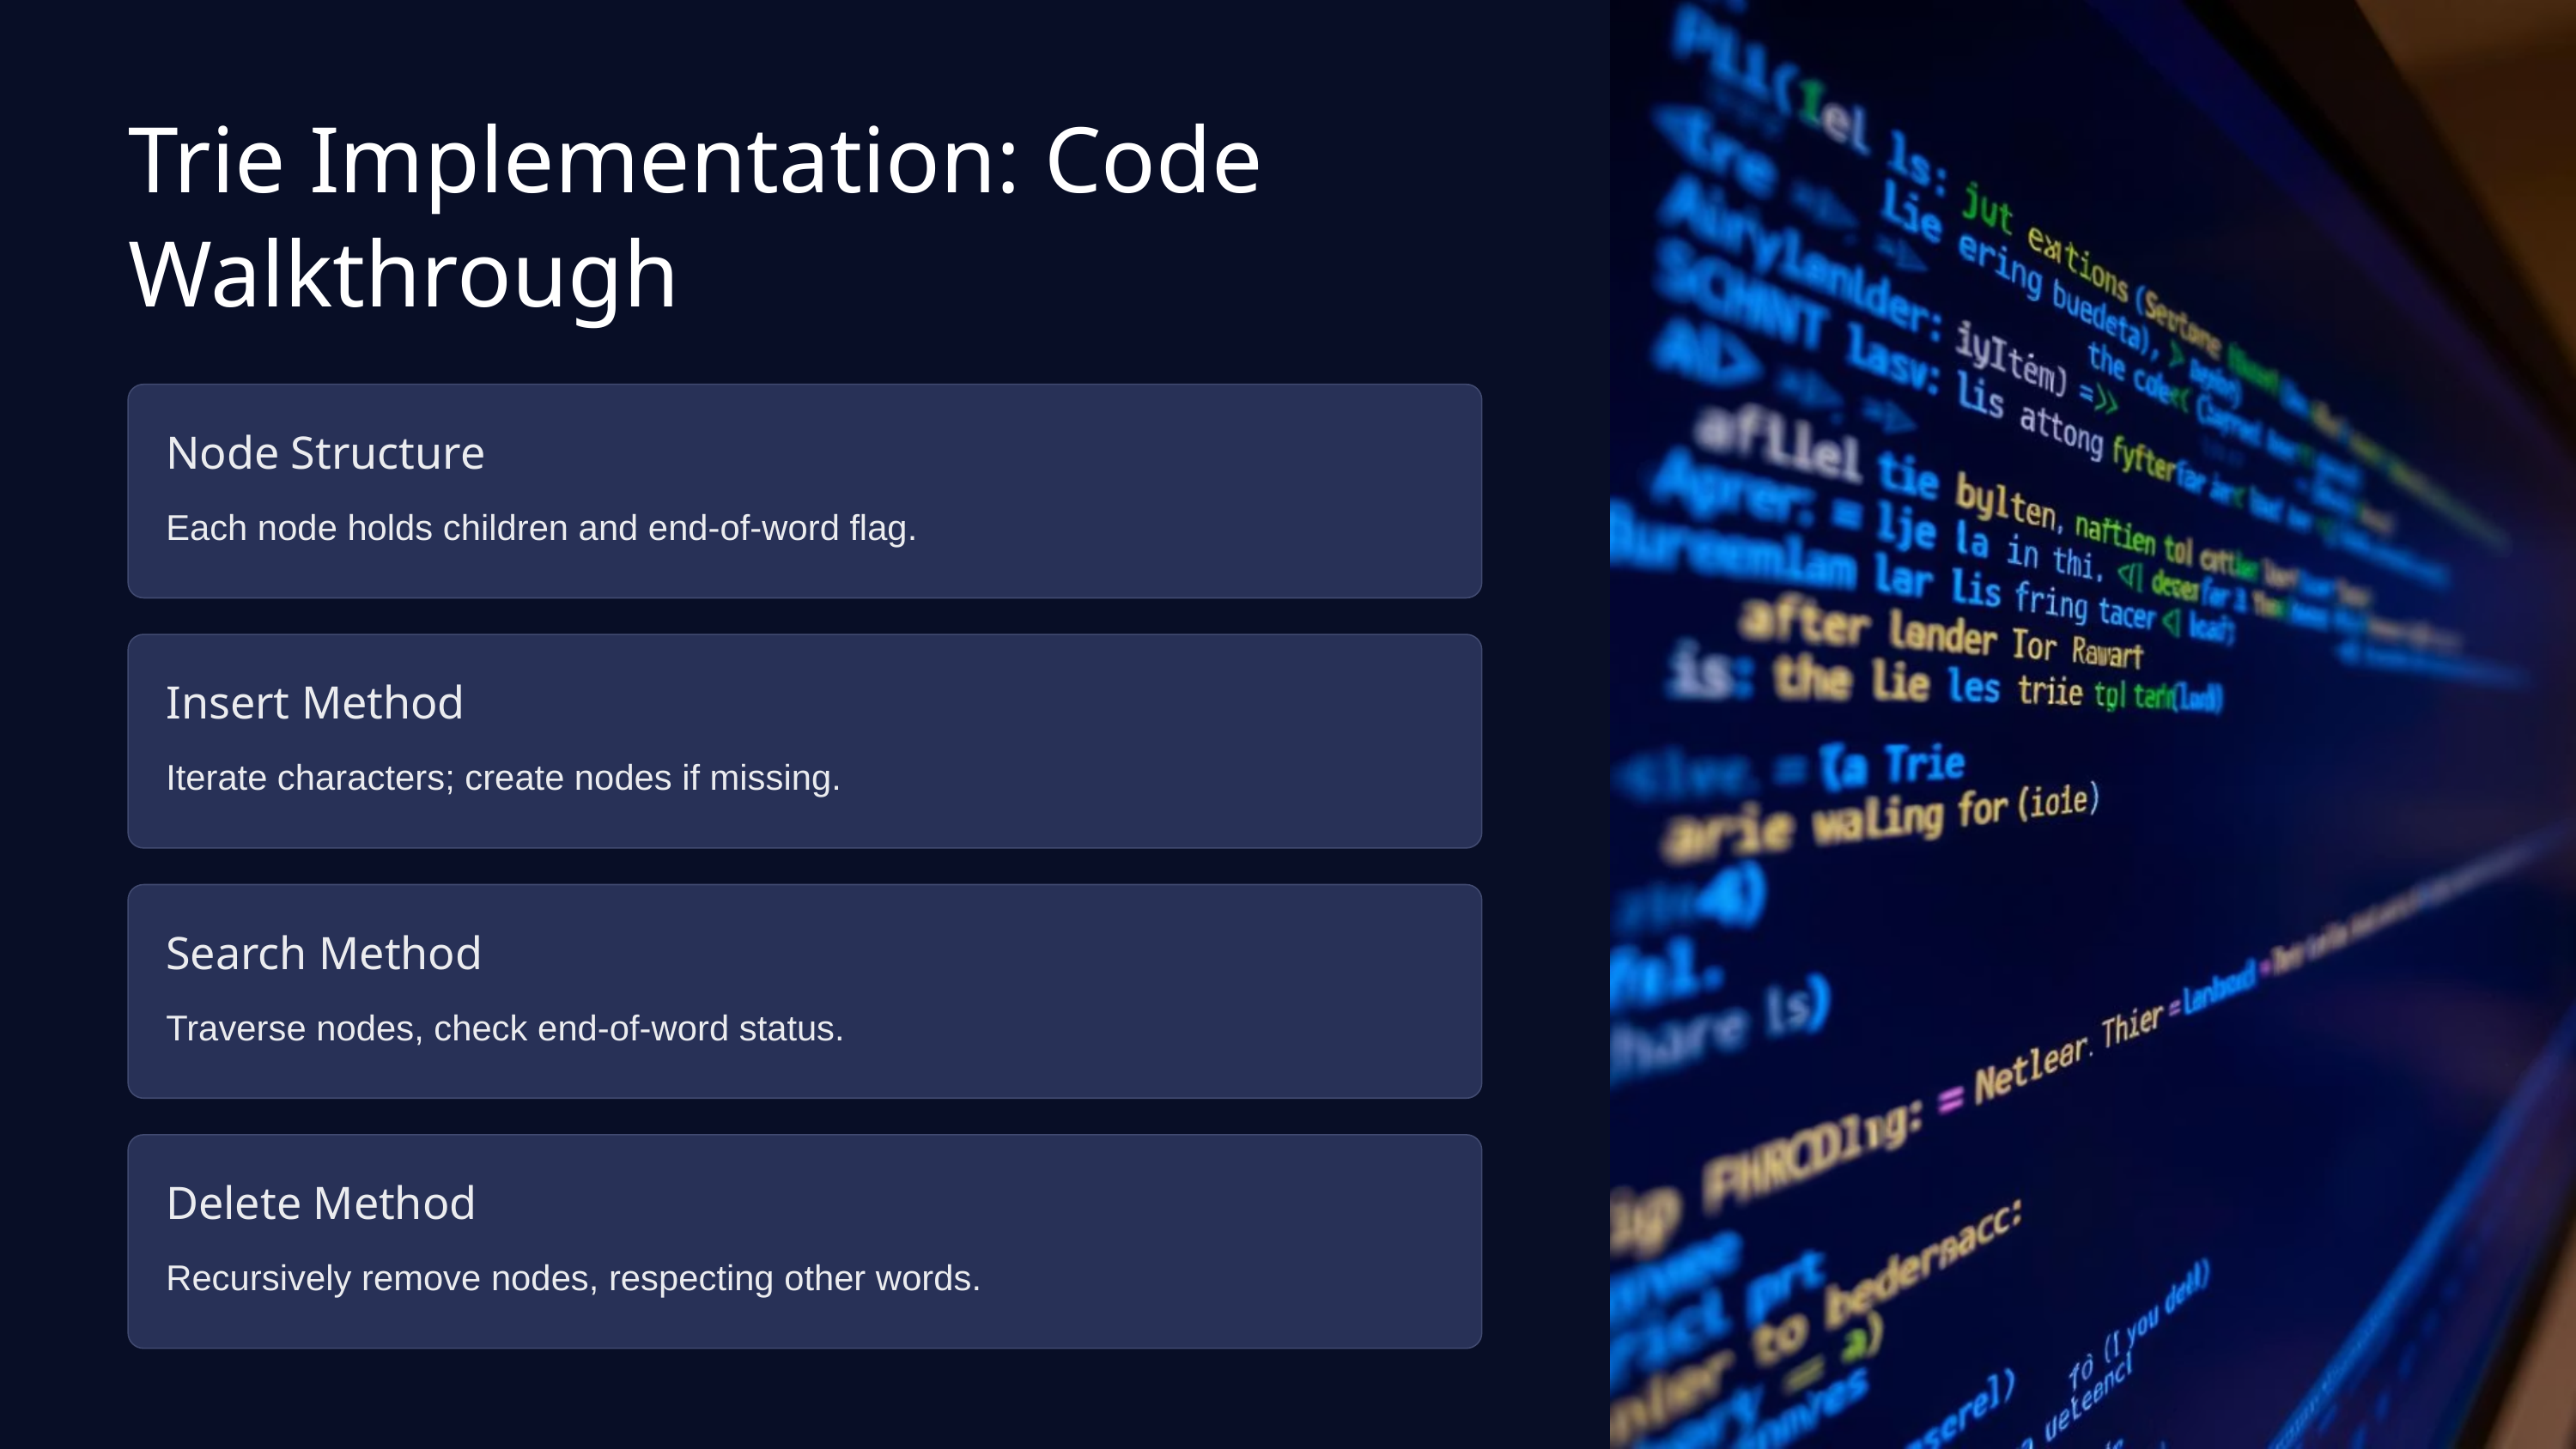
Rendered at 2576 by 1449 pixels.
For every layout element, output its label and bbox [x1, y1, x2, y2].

text_box [127, 383, 1483, 599]
text_box [127, 883, 1483, 1100]
text_box [127, 1133, 1483, 1349]
text_box [127, 634, 1483, 849]
text_box [0, 0, 2576, 1449]
